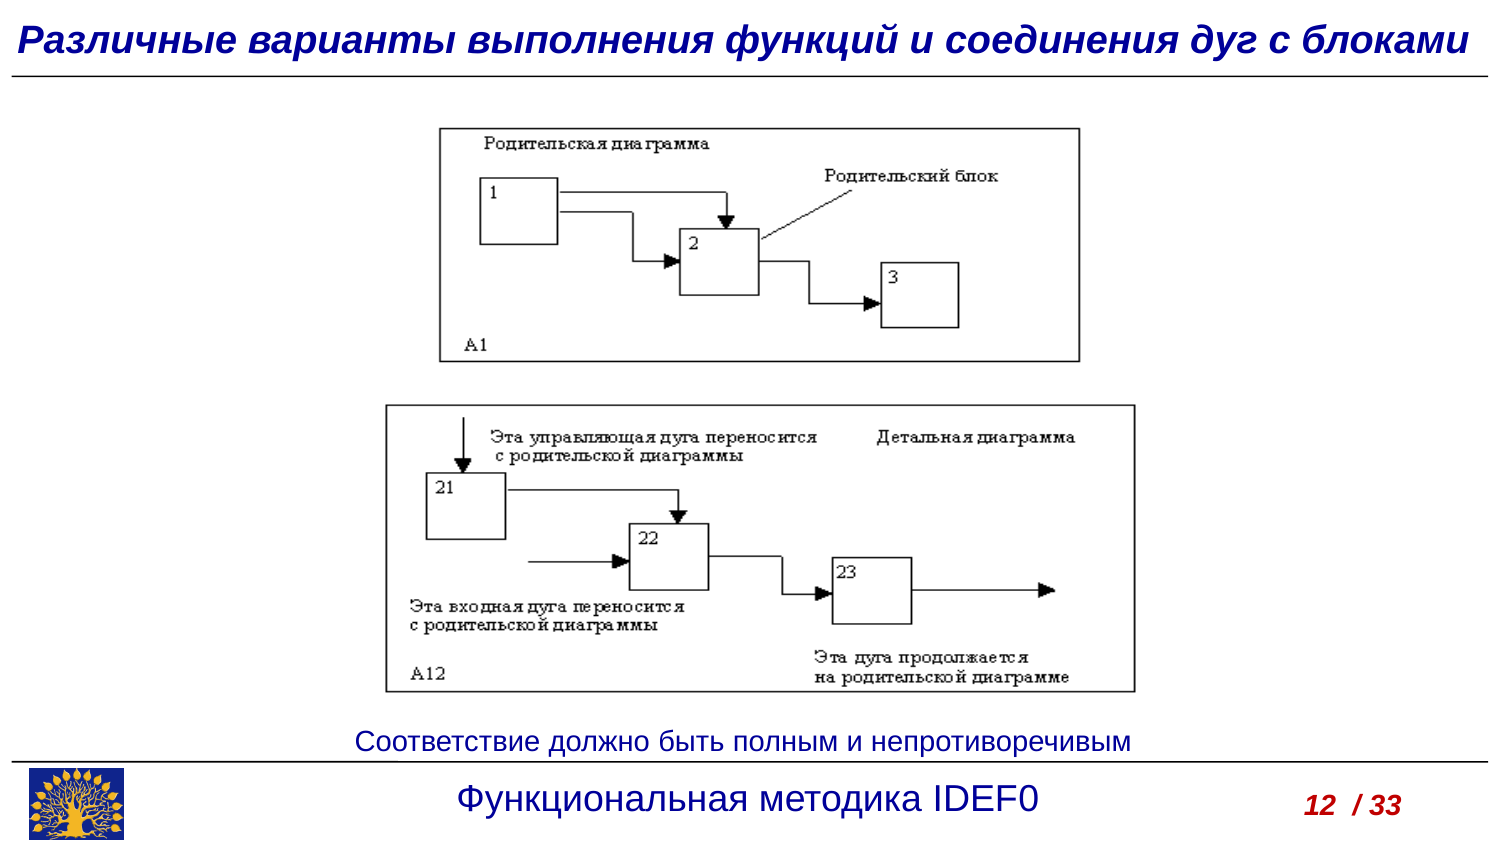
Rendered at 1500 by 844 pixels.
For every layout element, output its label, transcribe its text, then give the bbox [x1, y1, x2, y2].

picture [312, 114, 1214, 718]
text_box Одновременное выполнение Соответствие должно быть полным и непротиворечивым [44, 665, 1451, 765]
picture [29, 768, 124, 840]
text_box Различные варианты выполнения функций и соединения дуг с блоками [0, 6, 1500, 79]
